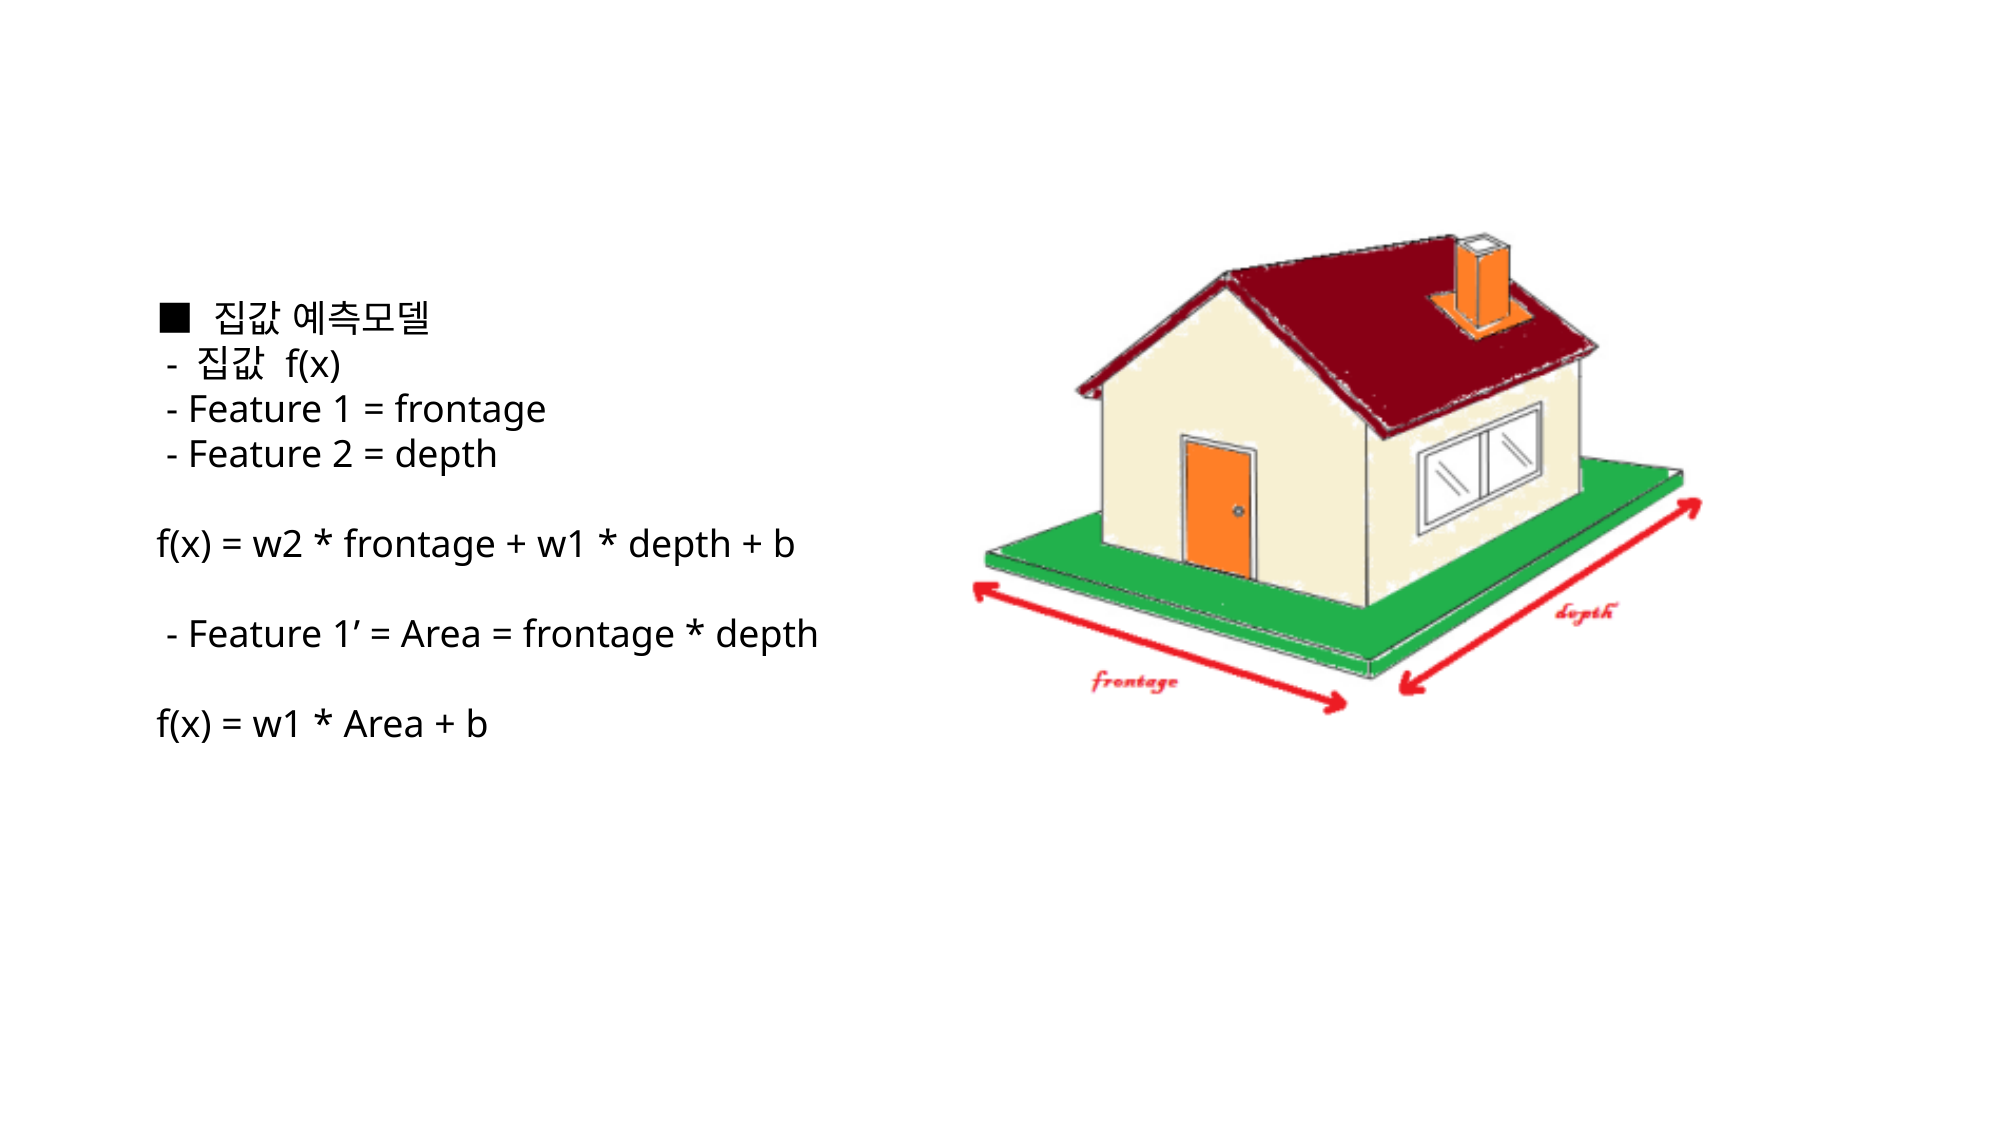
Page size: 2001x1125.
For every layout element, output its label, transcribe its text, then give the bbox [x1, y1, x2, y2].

text_box ■ 집값 예측모델 - 집값 f(x) - Feature 1 = frontage - Feature 2 = depth f(x) = w2 * frontage + w1 * depth + b - Feature 1’ = Area = frontage * depth f(x) = w1 * Area + b [141, 287, 859, 752]
picture [965, 161, 1743, 784]
